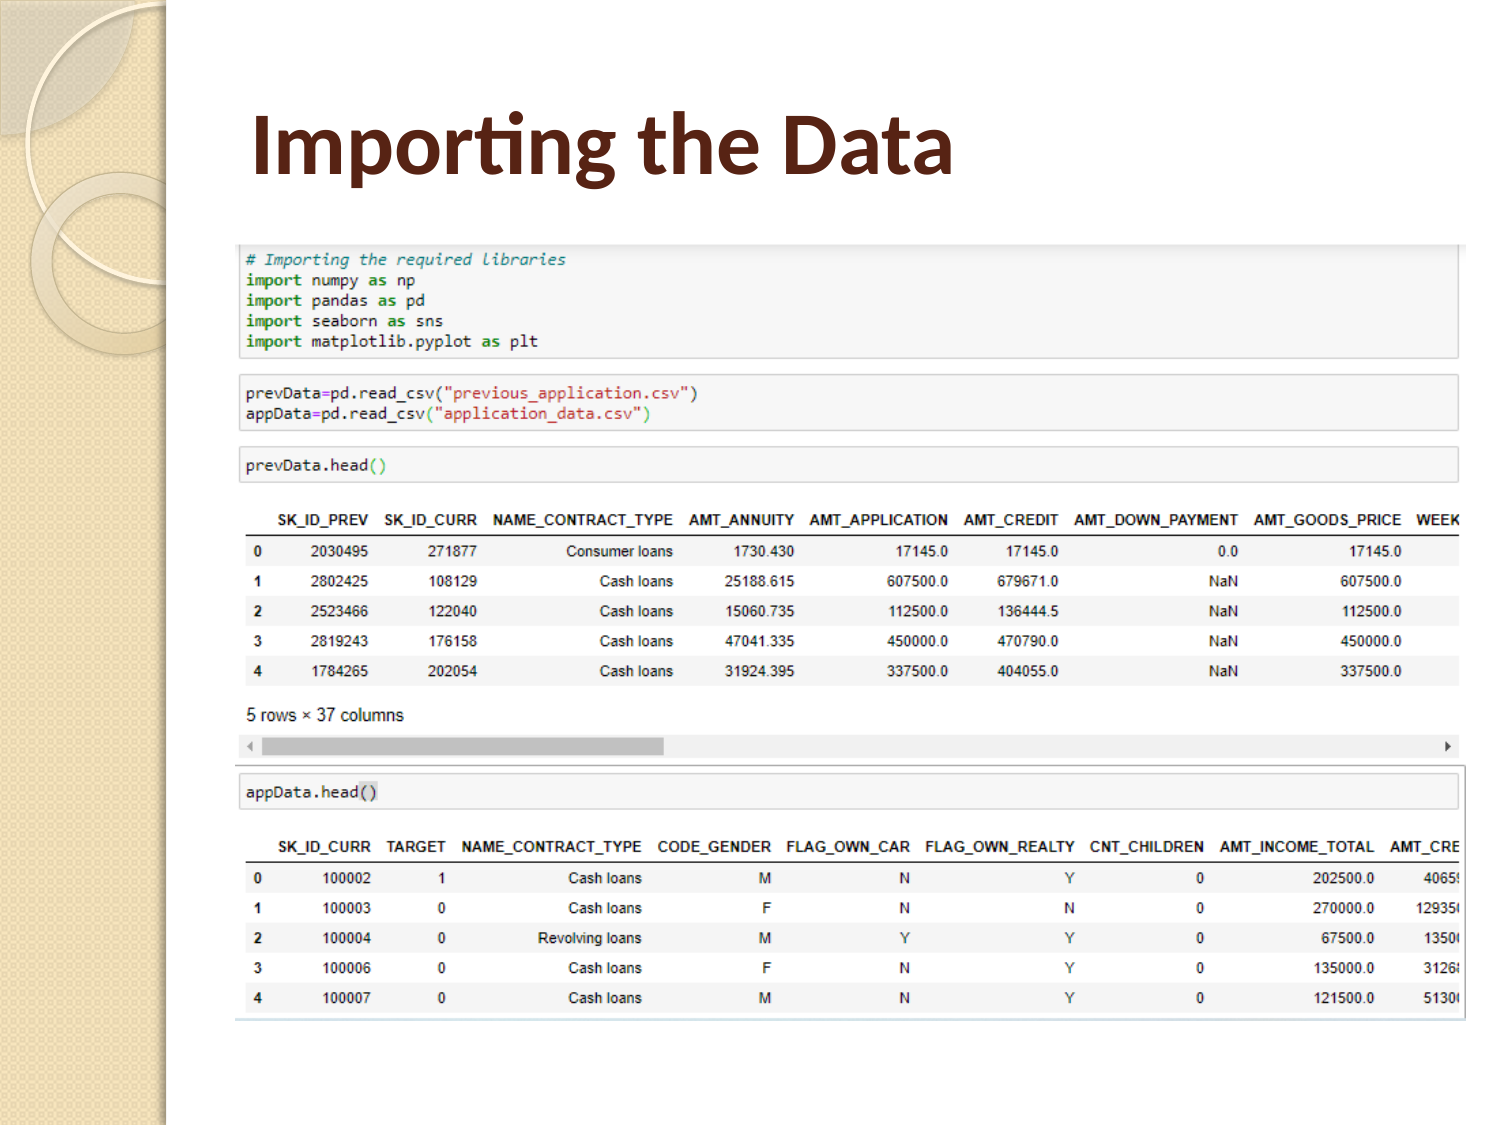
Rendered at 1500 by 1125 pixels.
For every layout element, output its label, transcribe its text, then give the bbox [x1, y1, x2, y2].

title Importing the Data [235, 45, 1466, 233]
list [235, 241, 1466, 1021]
